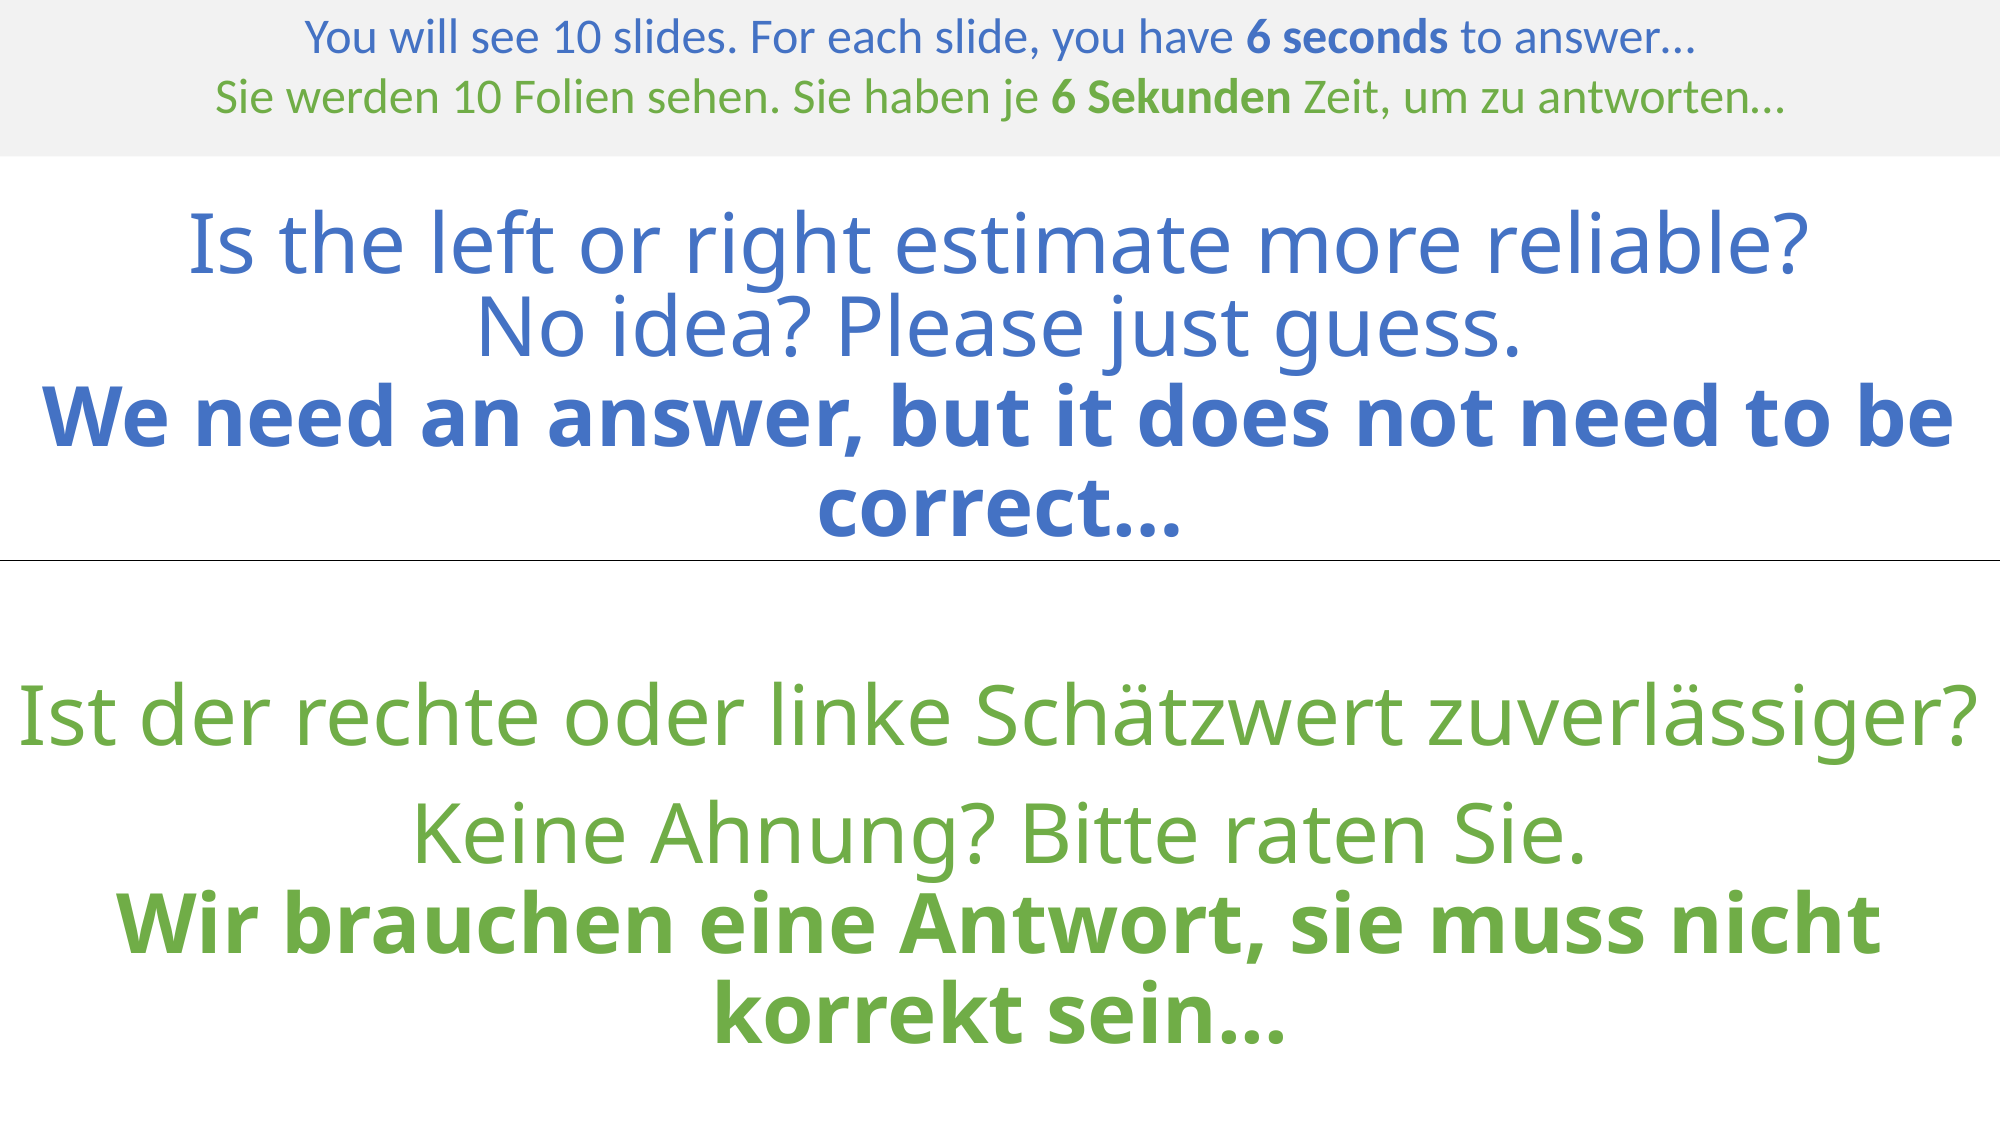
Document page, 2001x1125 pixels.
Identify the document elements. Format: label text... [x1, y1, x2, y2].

text_box You will see 10 slides. For each slide, you have 6 seconds to answer… Sie werden 10 Folien sehen. Sie haben je 6 Sekunden Zeit, um zu antworten… [0, 0, 2000, 157]
text_box No idea? Please just guess. We need an answer, but it does not need to be correct… [0, 299, 2000, 541]
title Is the left or right estimate more reliable? [0, 157, 2000, 299]
text_box Keine Ahnung? Bitte raten Sie. Wir brauchen eine Antwort, sie muss nicht korrekt sein... [0, 806, 2000, 1048]
list Ist der rechte oder linke Schätzwert zuverlässiger? [0, 628, 2000, 806]
